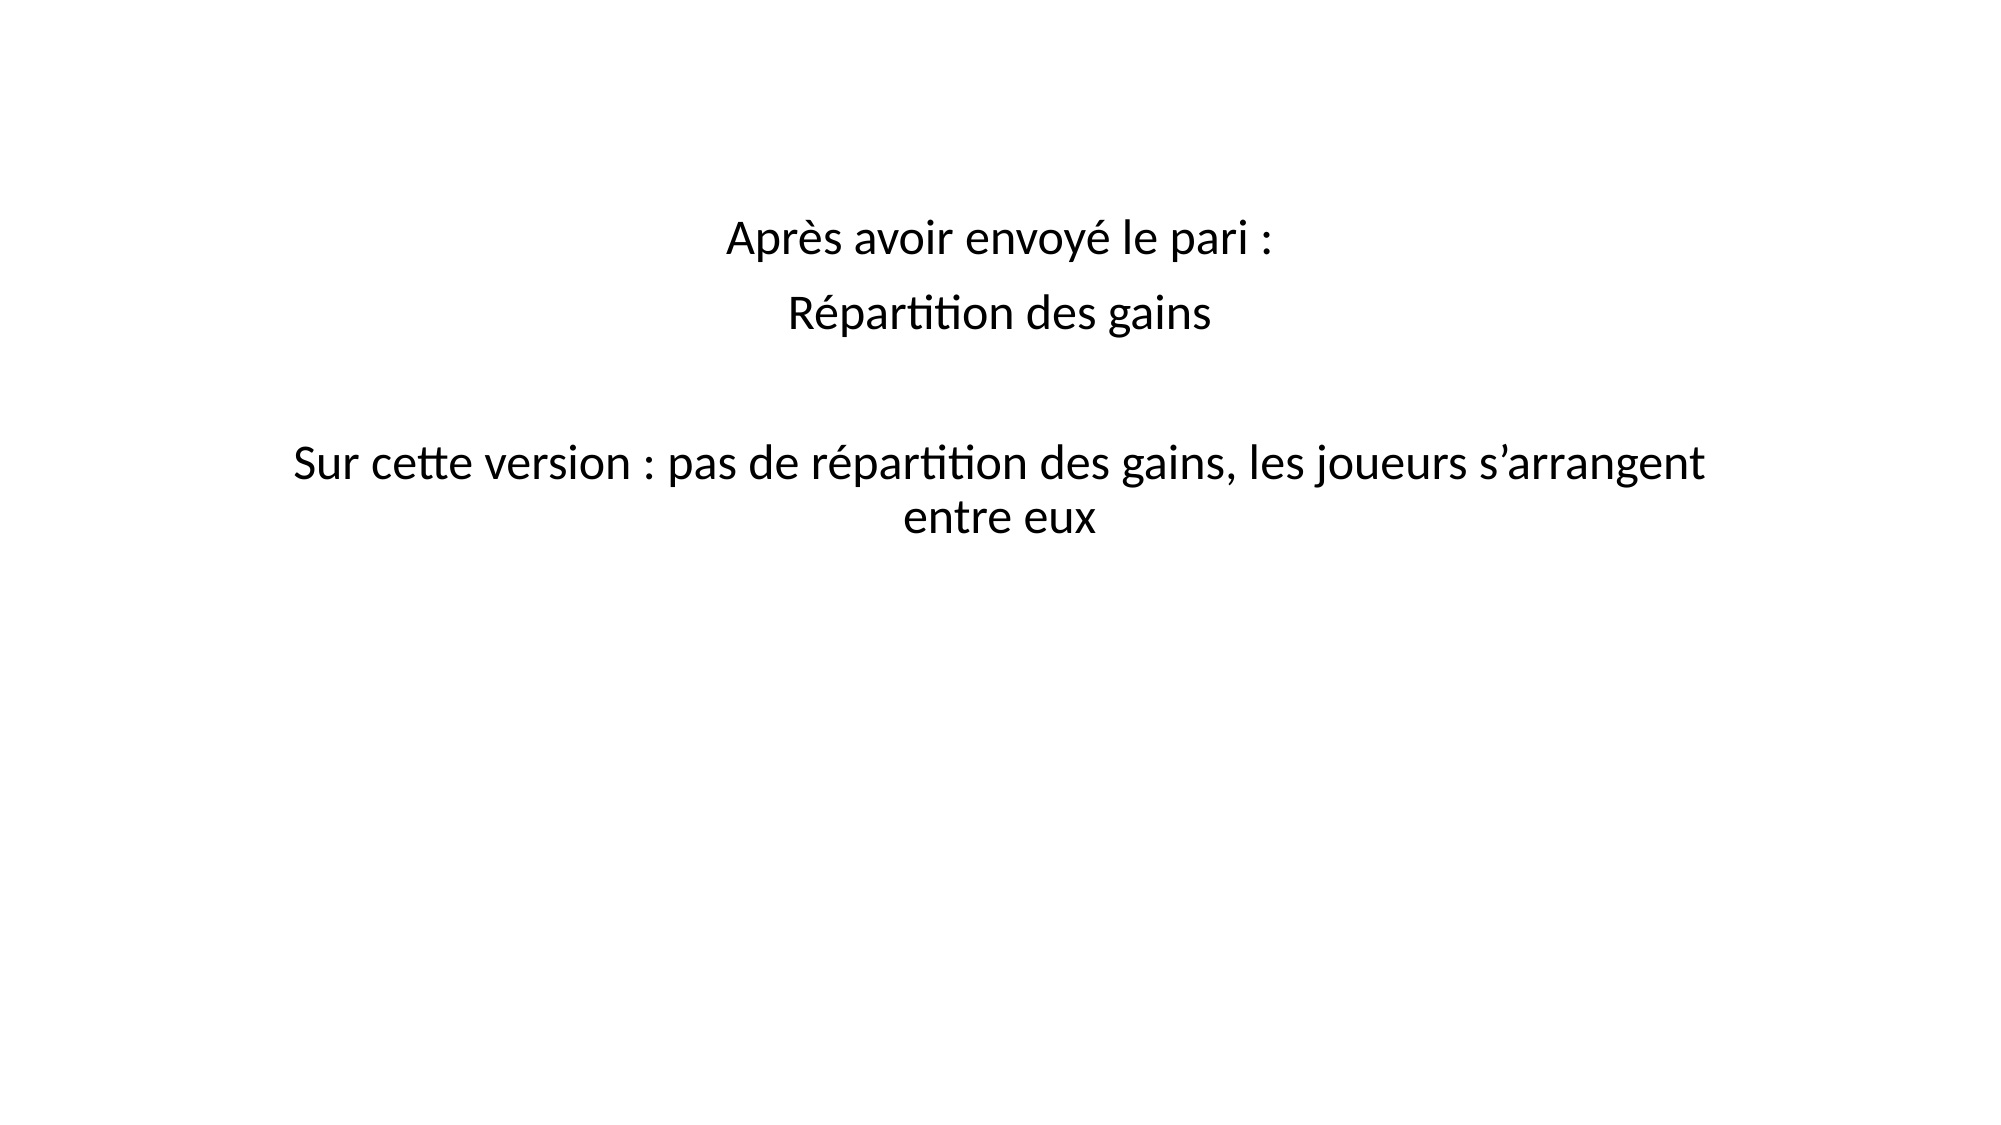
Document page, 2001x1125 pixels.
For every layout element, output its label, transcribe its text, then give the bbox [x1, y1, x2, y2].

subtitle Après avoir envoyé le pari : Répartition des gains Sur cette version : pas de répartition des gains, les joueurs s’arrangent entre eux [249, 204, 1750, 934]
